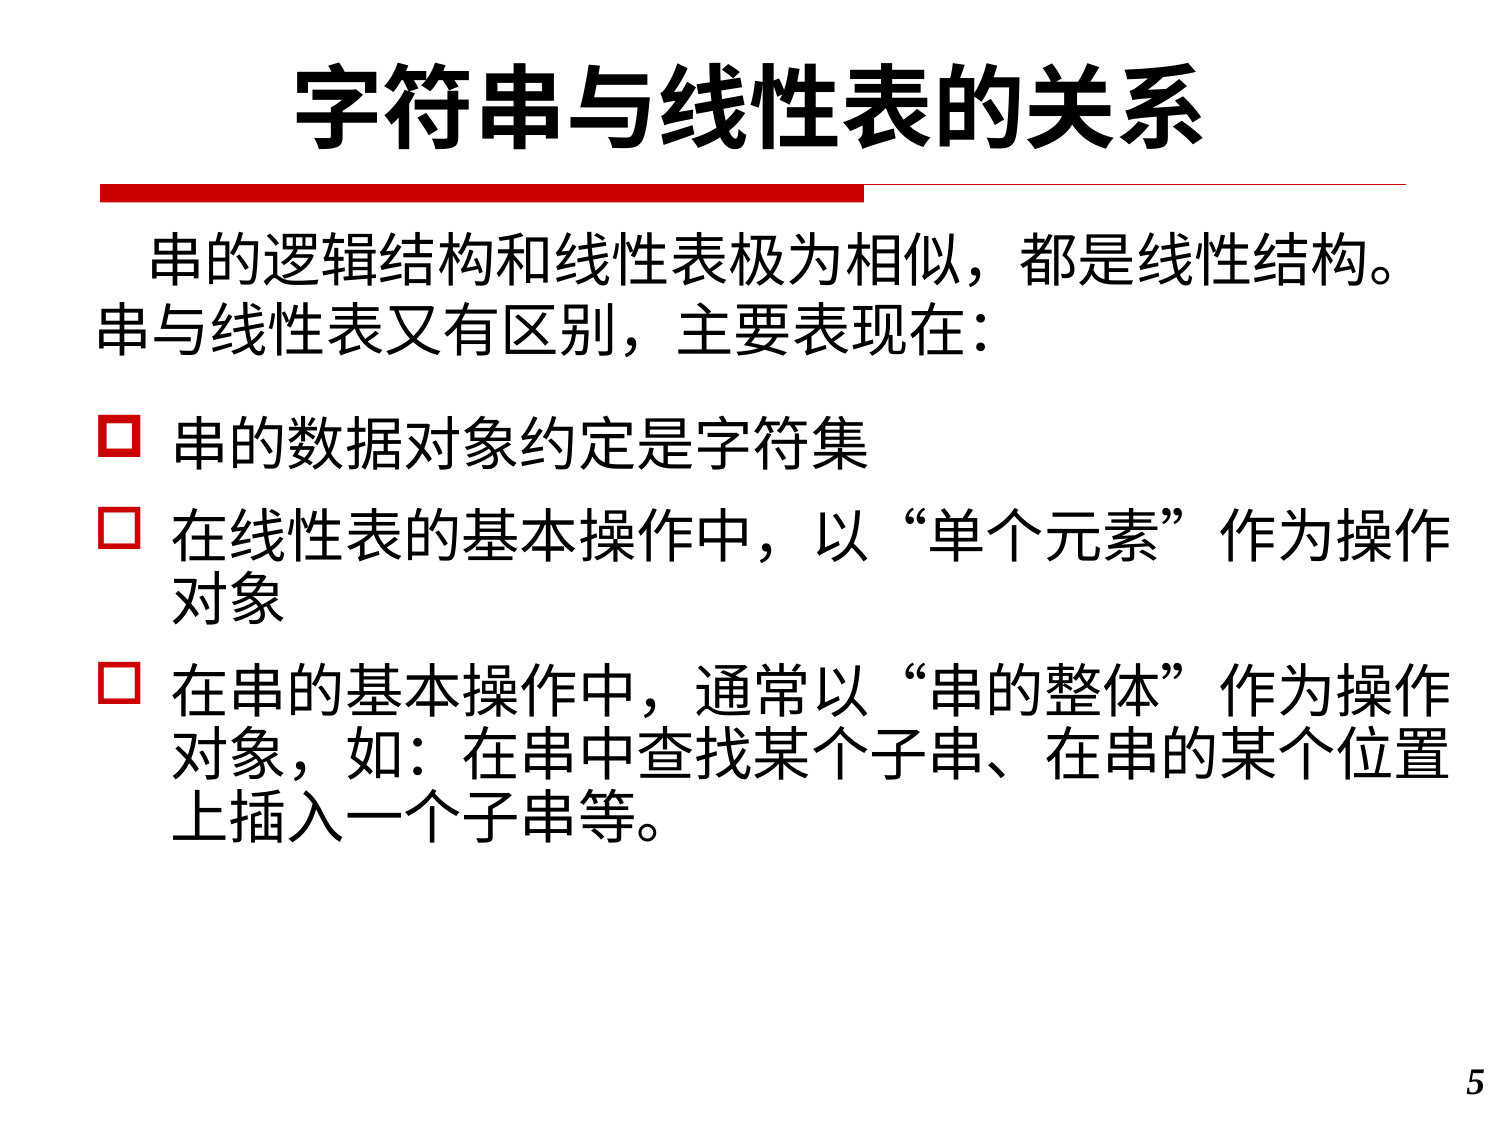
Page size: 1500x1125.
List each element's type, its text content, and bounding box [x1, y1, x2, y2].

text_box 5 [1400, 1071, 1500, 1110]
text_box 串的逻辑结构和线性表极为相似，都是线性结构。串与线性表又有区别，主要表现在： [78, 215, 1478, 371]
list 串的数据对象约定是字符集 在线性表的基本操作中，以“单个元素”作为操作对象 在串的基本操作中，通常以“串的整体”作为操作对象，如：在串中查找某个子串、在串的某个位置上插入一个子串等。 [78, 407, 1500, 1071]
text_box 字符串与线性表的关系 [56, 42, 1444, 168]
